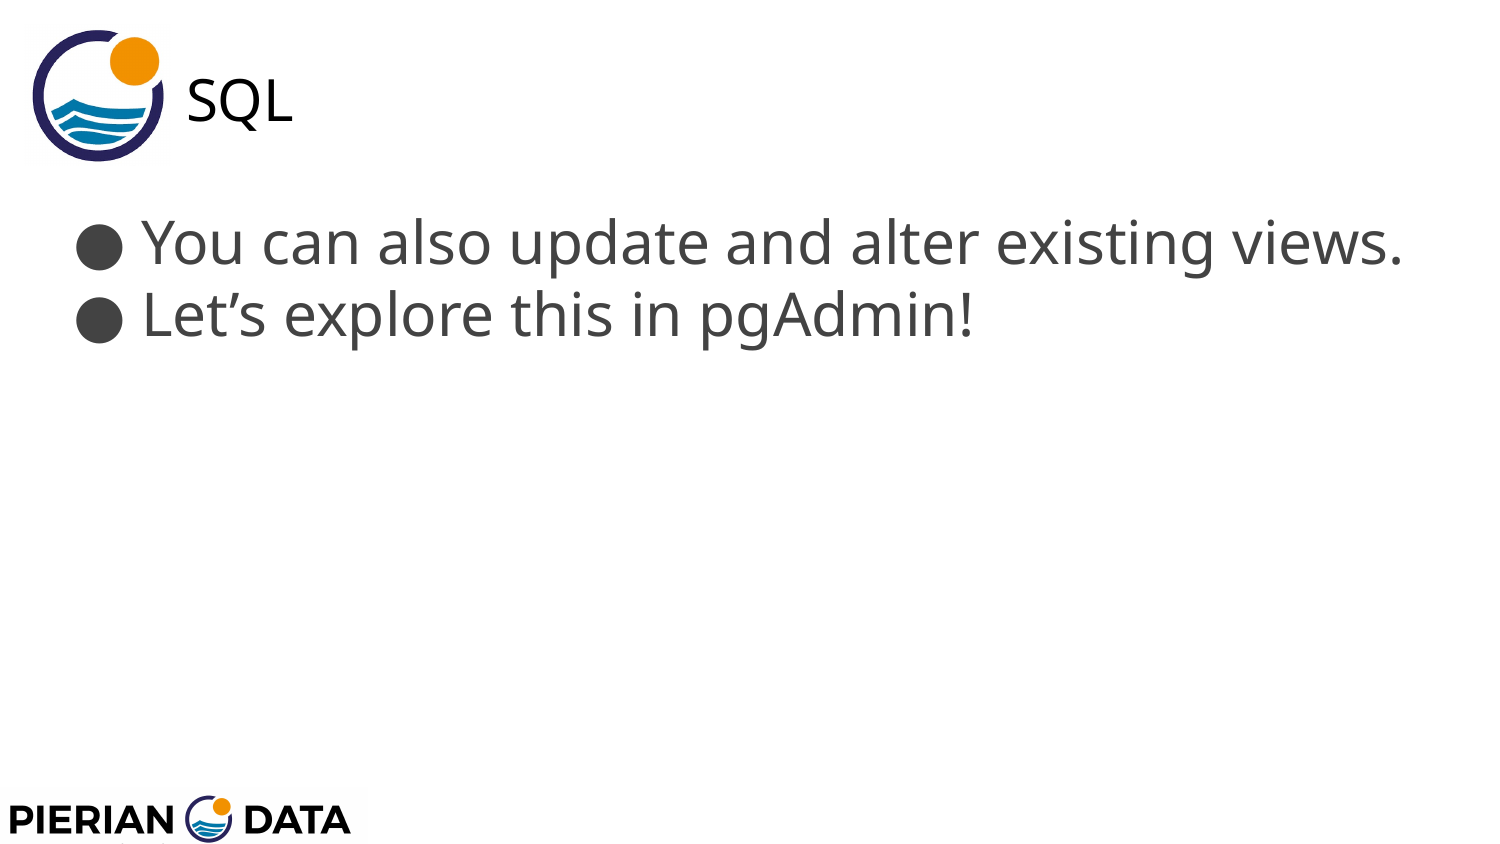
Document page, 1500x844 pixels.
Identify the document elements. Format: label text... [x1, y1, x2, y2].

list You can also update and alter existing views. Let’s explore this in pgAdmin! [51, 189, 1476, 750]
title SQL [176, 48, 1449, 143]
picture [0, 787, 368, 844]
picture [24, 24, 172, 167]
